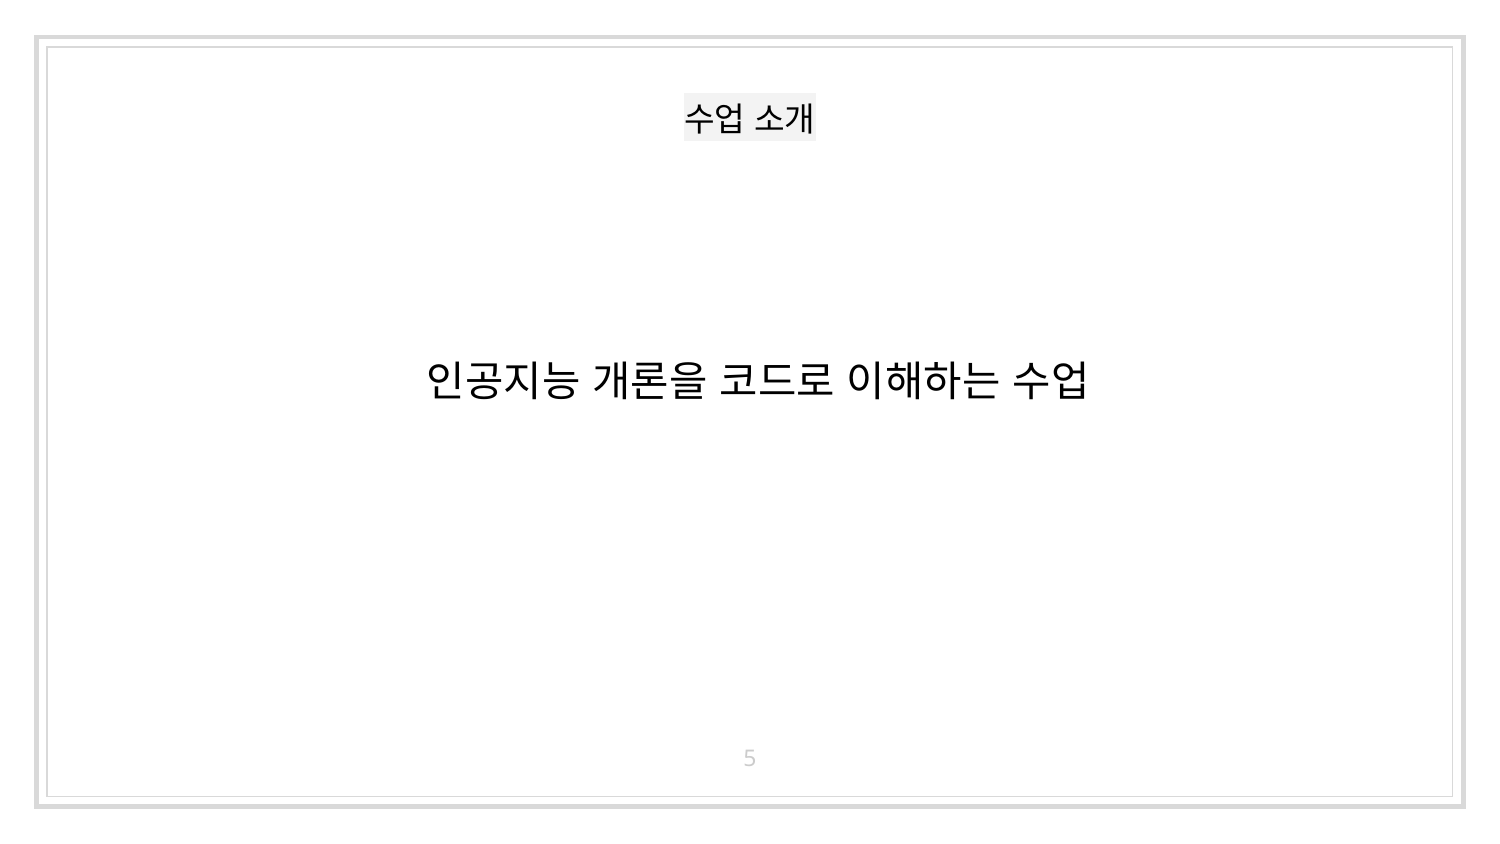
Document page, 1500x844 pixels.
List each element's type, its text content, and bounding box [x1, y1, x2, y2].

list 인공지능 개론을 코드로 이해하는 수업 [205, 128, 1295, 632]
slide_number 5 [705, 725, 795, 790]
title 수업 소개 [63, 55, 1437, 181]
